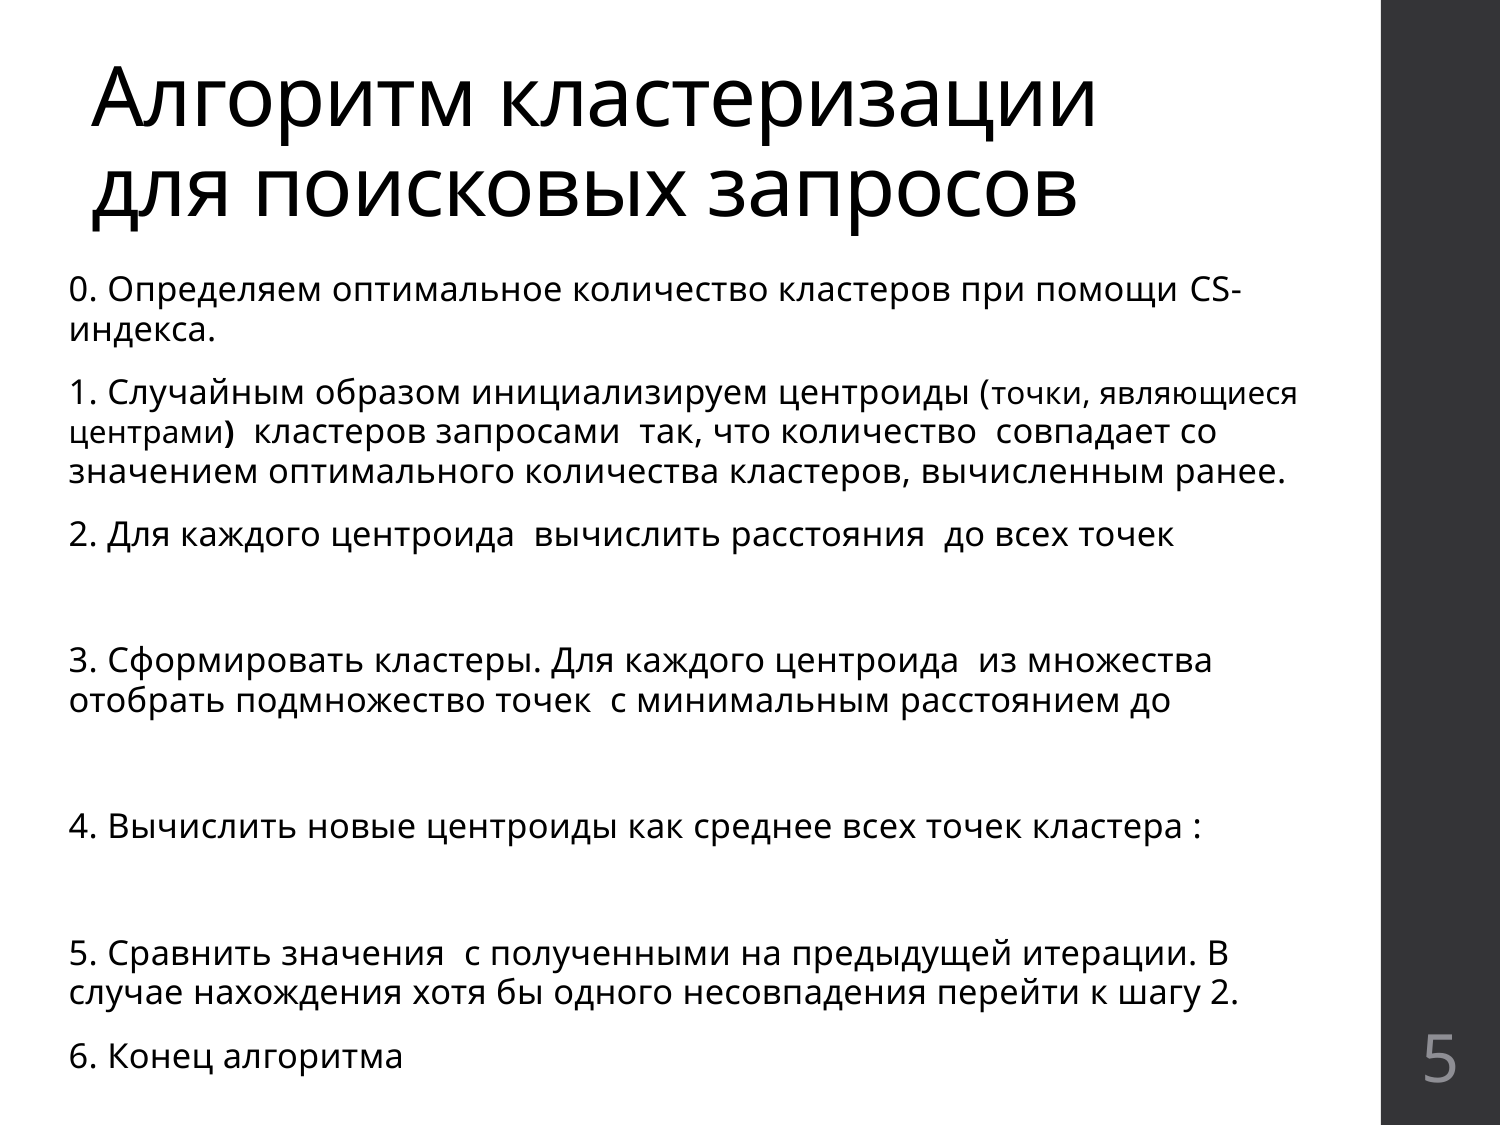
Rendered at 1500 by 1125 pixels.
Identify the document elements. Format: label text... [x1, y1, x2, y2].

slide_number 5 [1384, 1012, 1498, 1110]
title Алгоритм кластеризации для поисковых запросов [76, 24, 1270, 242]
